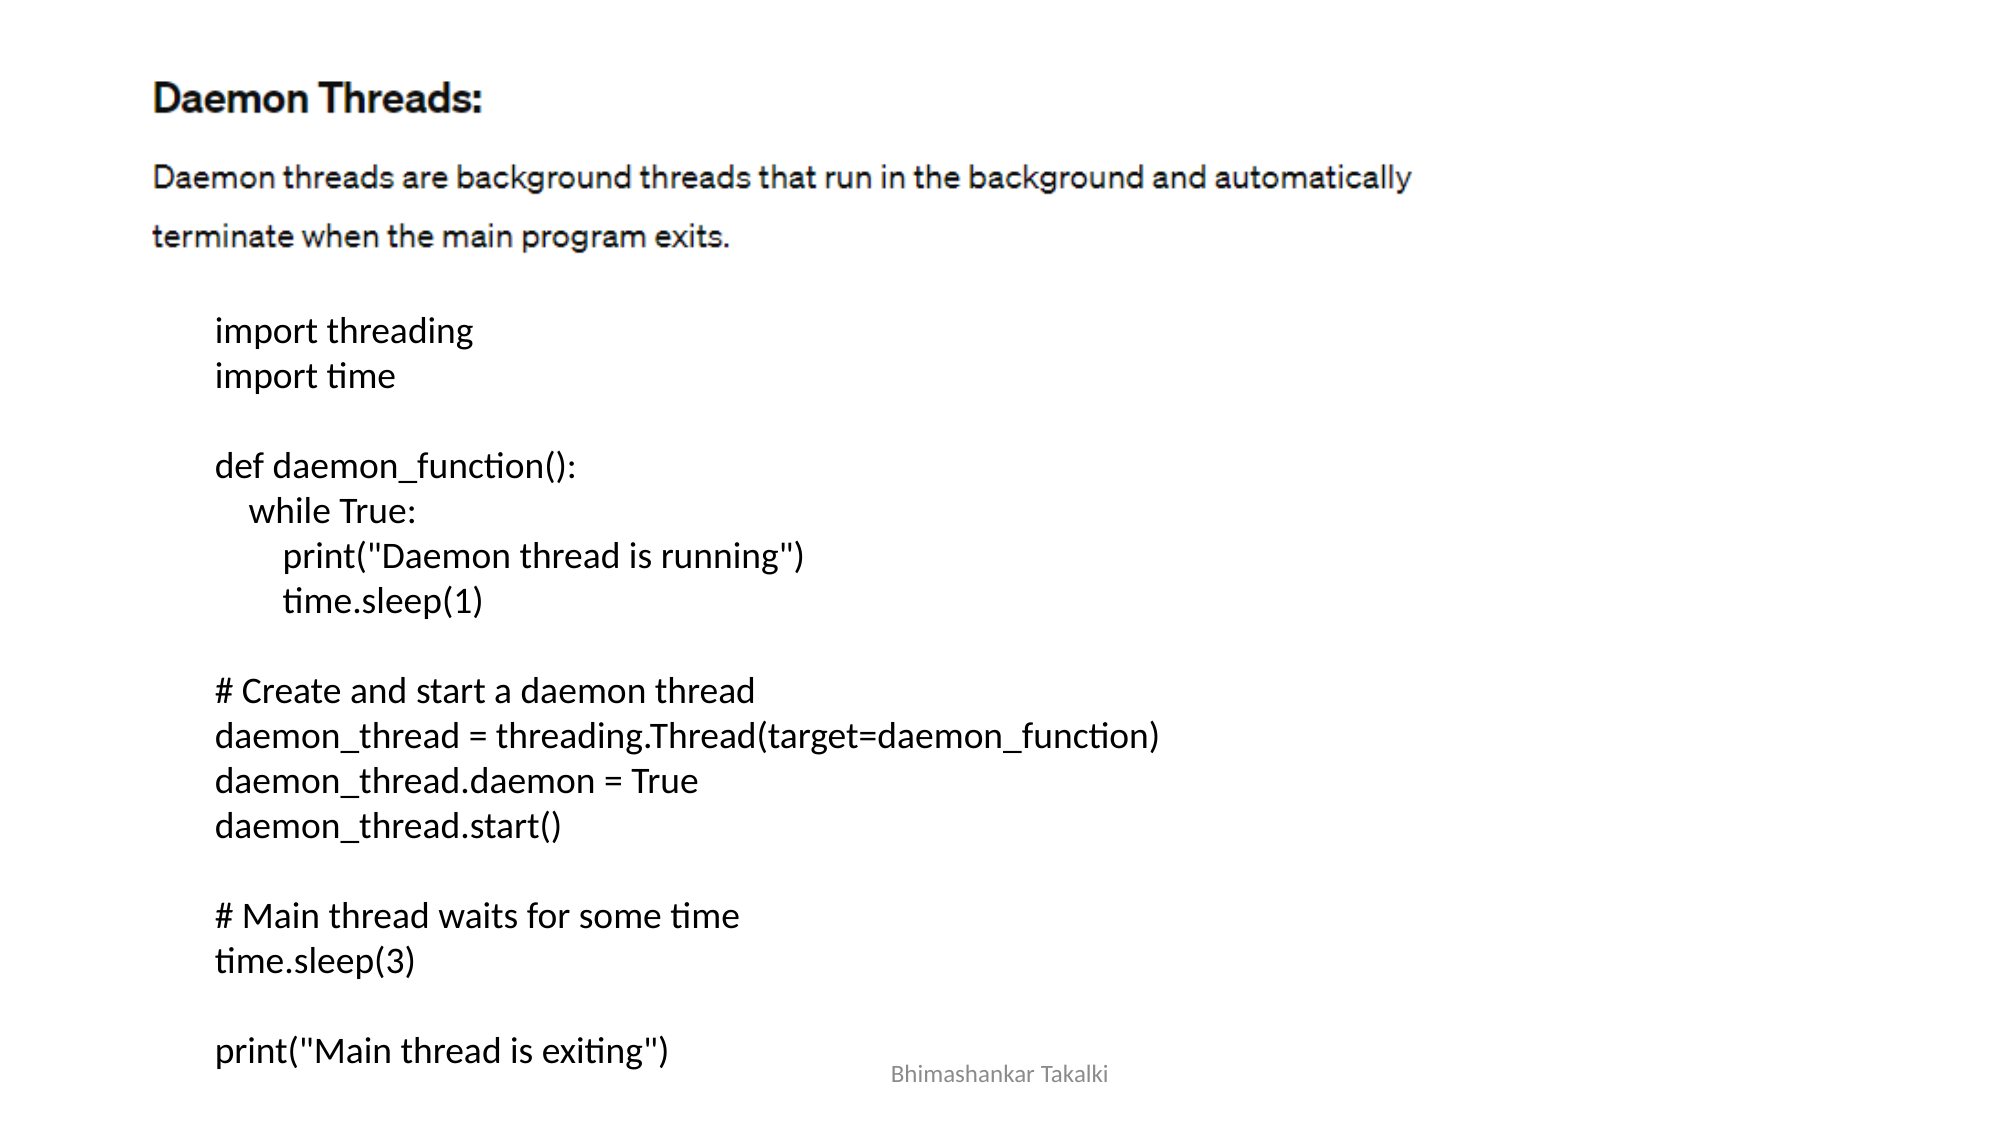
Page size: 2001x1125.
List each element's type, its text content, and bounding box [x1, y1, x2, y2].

picture [120, 69, 1425, 255]
text_box import threading import time def daemon_function(): while True: print("Daemon thread is running") time.sleep(1) # Create and start a daemon thread daemon_thread = threading.Thread(target=daemon_function) daemon_thread.daemon = True daemon_thread.start() # Main thread waits for some time time.sleep(3) print("Main thread is exiting") [200, 298, 1200, 1079]
footer Bhimashankar Takalki [662, 1042, 1338, 1103]
